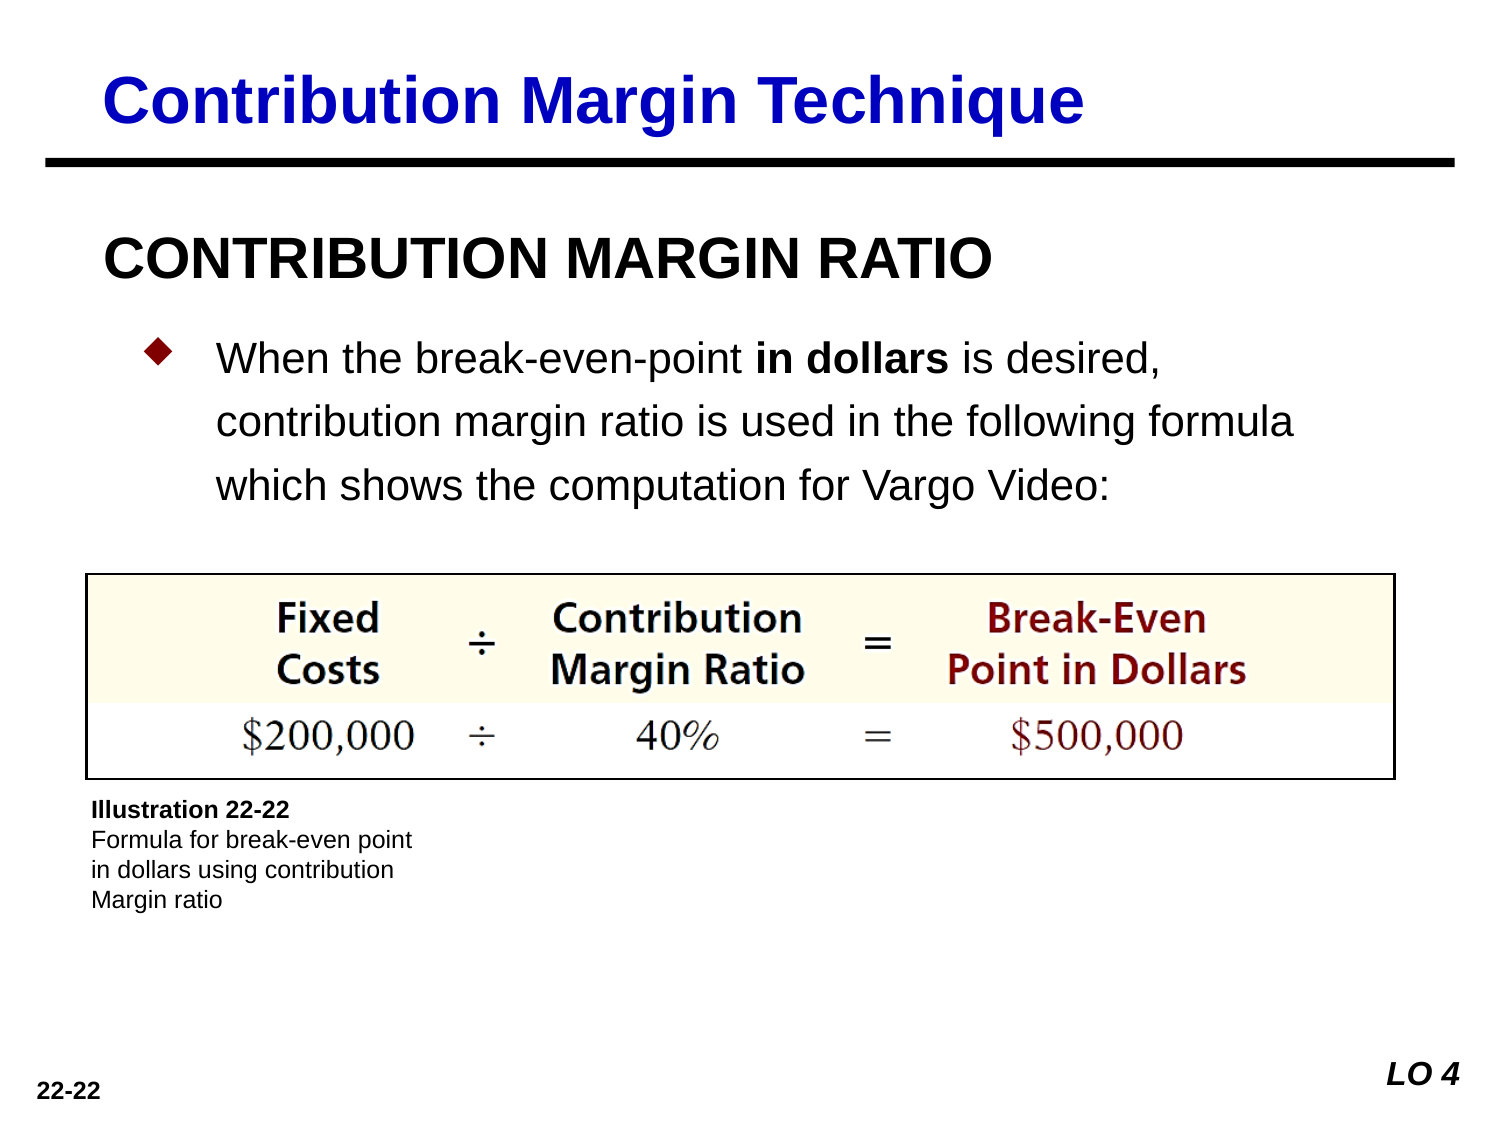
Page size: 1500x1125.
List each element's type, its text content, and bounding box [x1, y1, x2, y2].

text_box CONTRIBUTION MARGIN RATIO [88, 212, 1239, 298]
text_box Illustration 22-22 Formula for break-even point in dollars using contribution Margin ratio [76, 786, 429, 921]
text_box LO 4 [1324, 1044, 1475, 1100]
list When the break-even-point in dollars is desired, contribution margin ratio is used in the following formula which shows the computation for Vargo Video: [88, 312, 1351, 538]
text_box Contribution Margin Technique [87, 50, 1450, 142]
picture [87, 574, 1394, 778]
